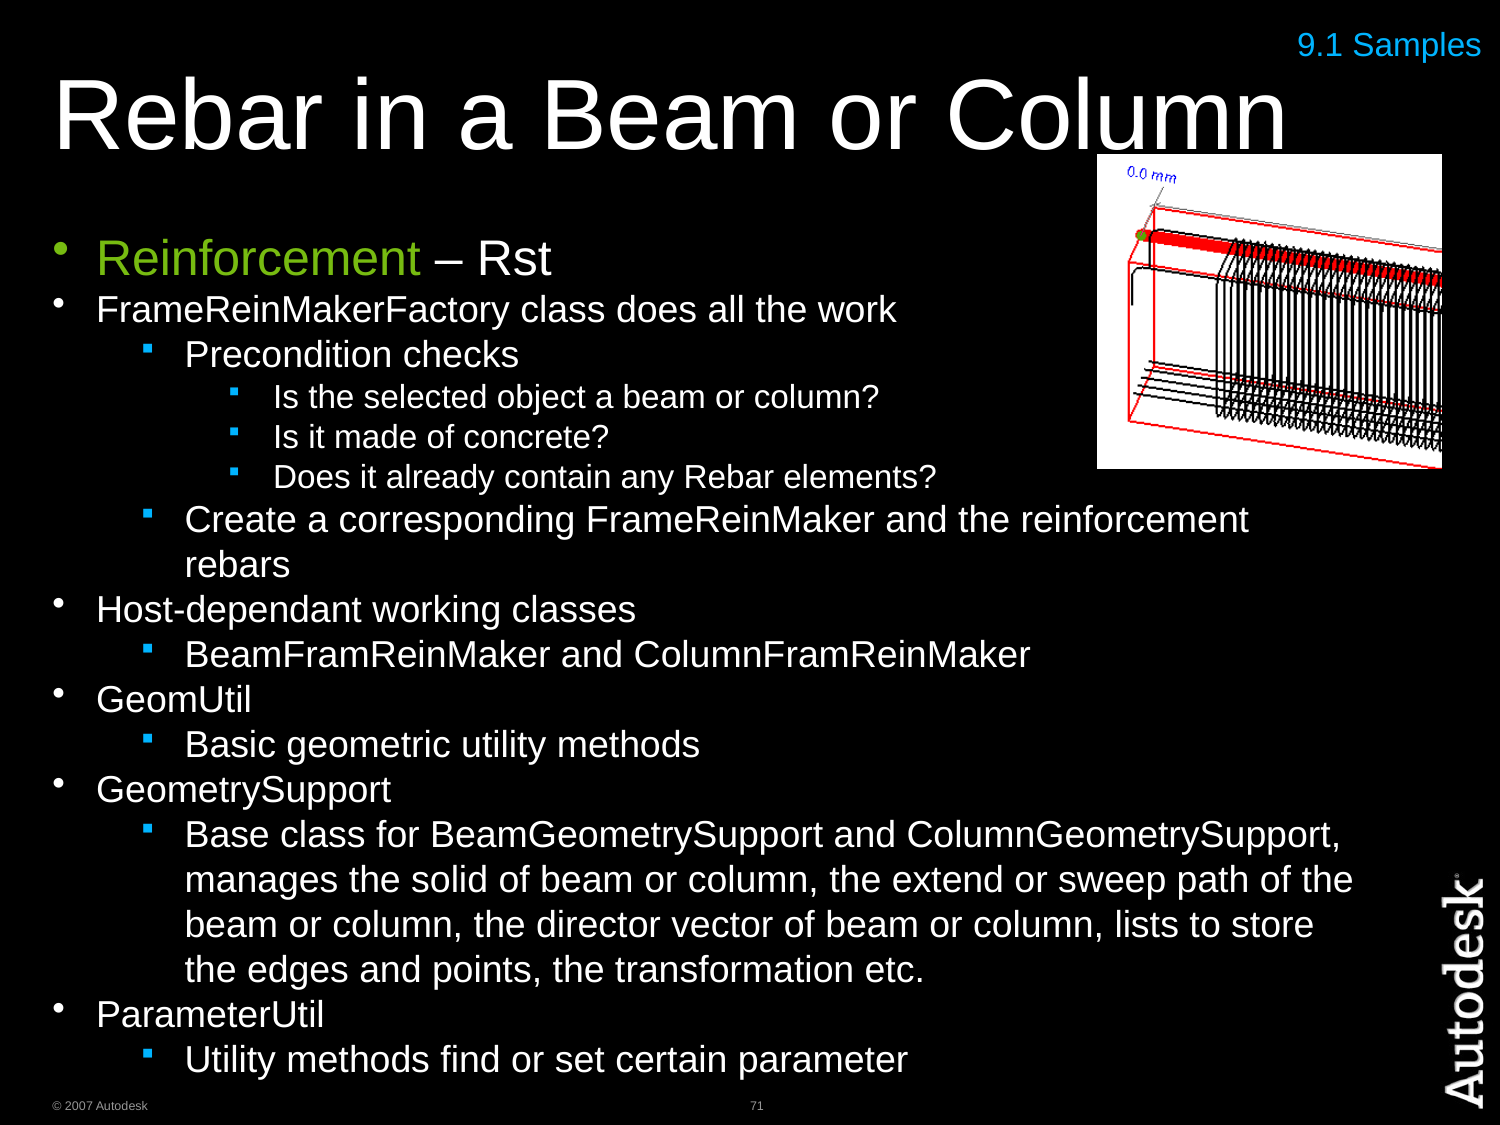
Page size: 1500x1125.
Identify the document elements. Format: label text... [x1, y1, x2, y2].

picture [1097, 0, 1500, 1125]
text_box 9.1 Samples [878, 23, 1483, 64]
list Reinforcement – Rst FrameReinMakerFactory class does all the work Precondition checks Is the selected object a beam or column? Is it made of concrete? Does it already contain any Rebar elements? Create a corresponding FrameReinMaker and the reinforcement rebars Host-dependant working classes BeamFramReinMaker and ColumnFramReinMaker GeomUtil Basic geometric utility methods GeometrySupport Base class for BeamGeometrySupport and ColumnGeometrySupport, manages the solid of beam or column, the extend or sweep path of the beam or column, the director vector of beam or column, lists to store the edges and points, the transformation etc. ParameterUtil Utility methods find or set certain parameter [52, 224, 1363, 1076]
text_box Rebar in a Beam or Column [52, 24, 1313, 213]
